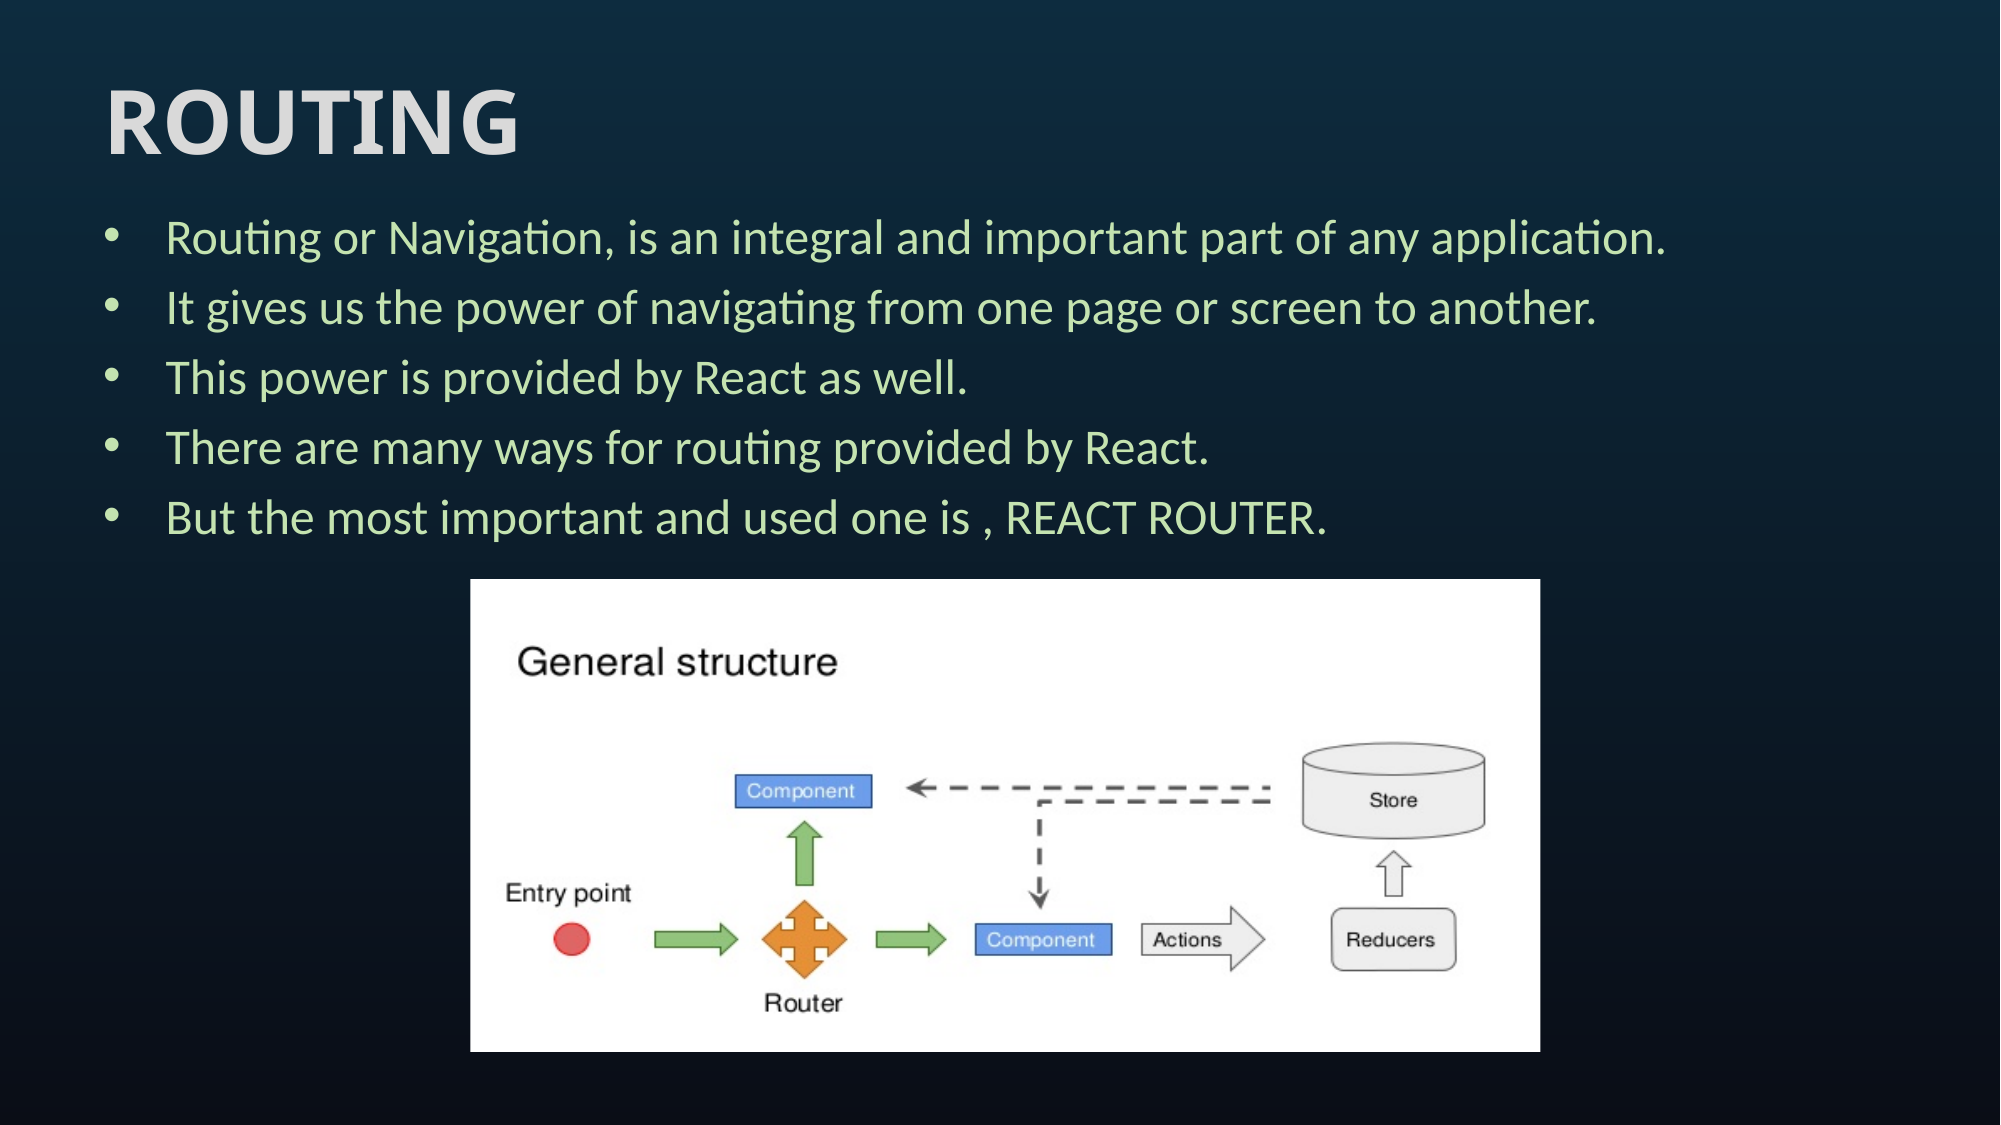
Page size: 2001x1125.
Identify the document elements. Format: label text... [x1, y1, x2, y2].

title ROUTING [88, 53, 1923, 196]
text_box Routing or Navigation, is an integral and important part of any application. It gives us the power of navigating from one page or screen to another. This power is provided by React as well. There are many ways for routing provided by React. But the most important and used one is , REACT ROUTER. [88, 196, 1923, 624]
picture [470, 579, 1541, 1052]
